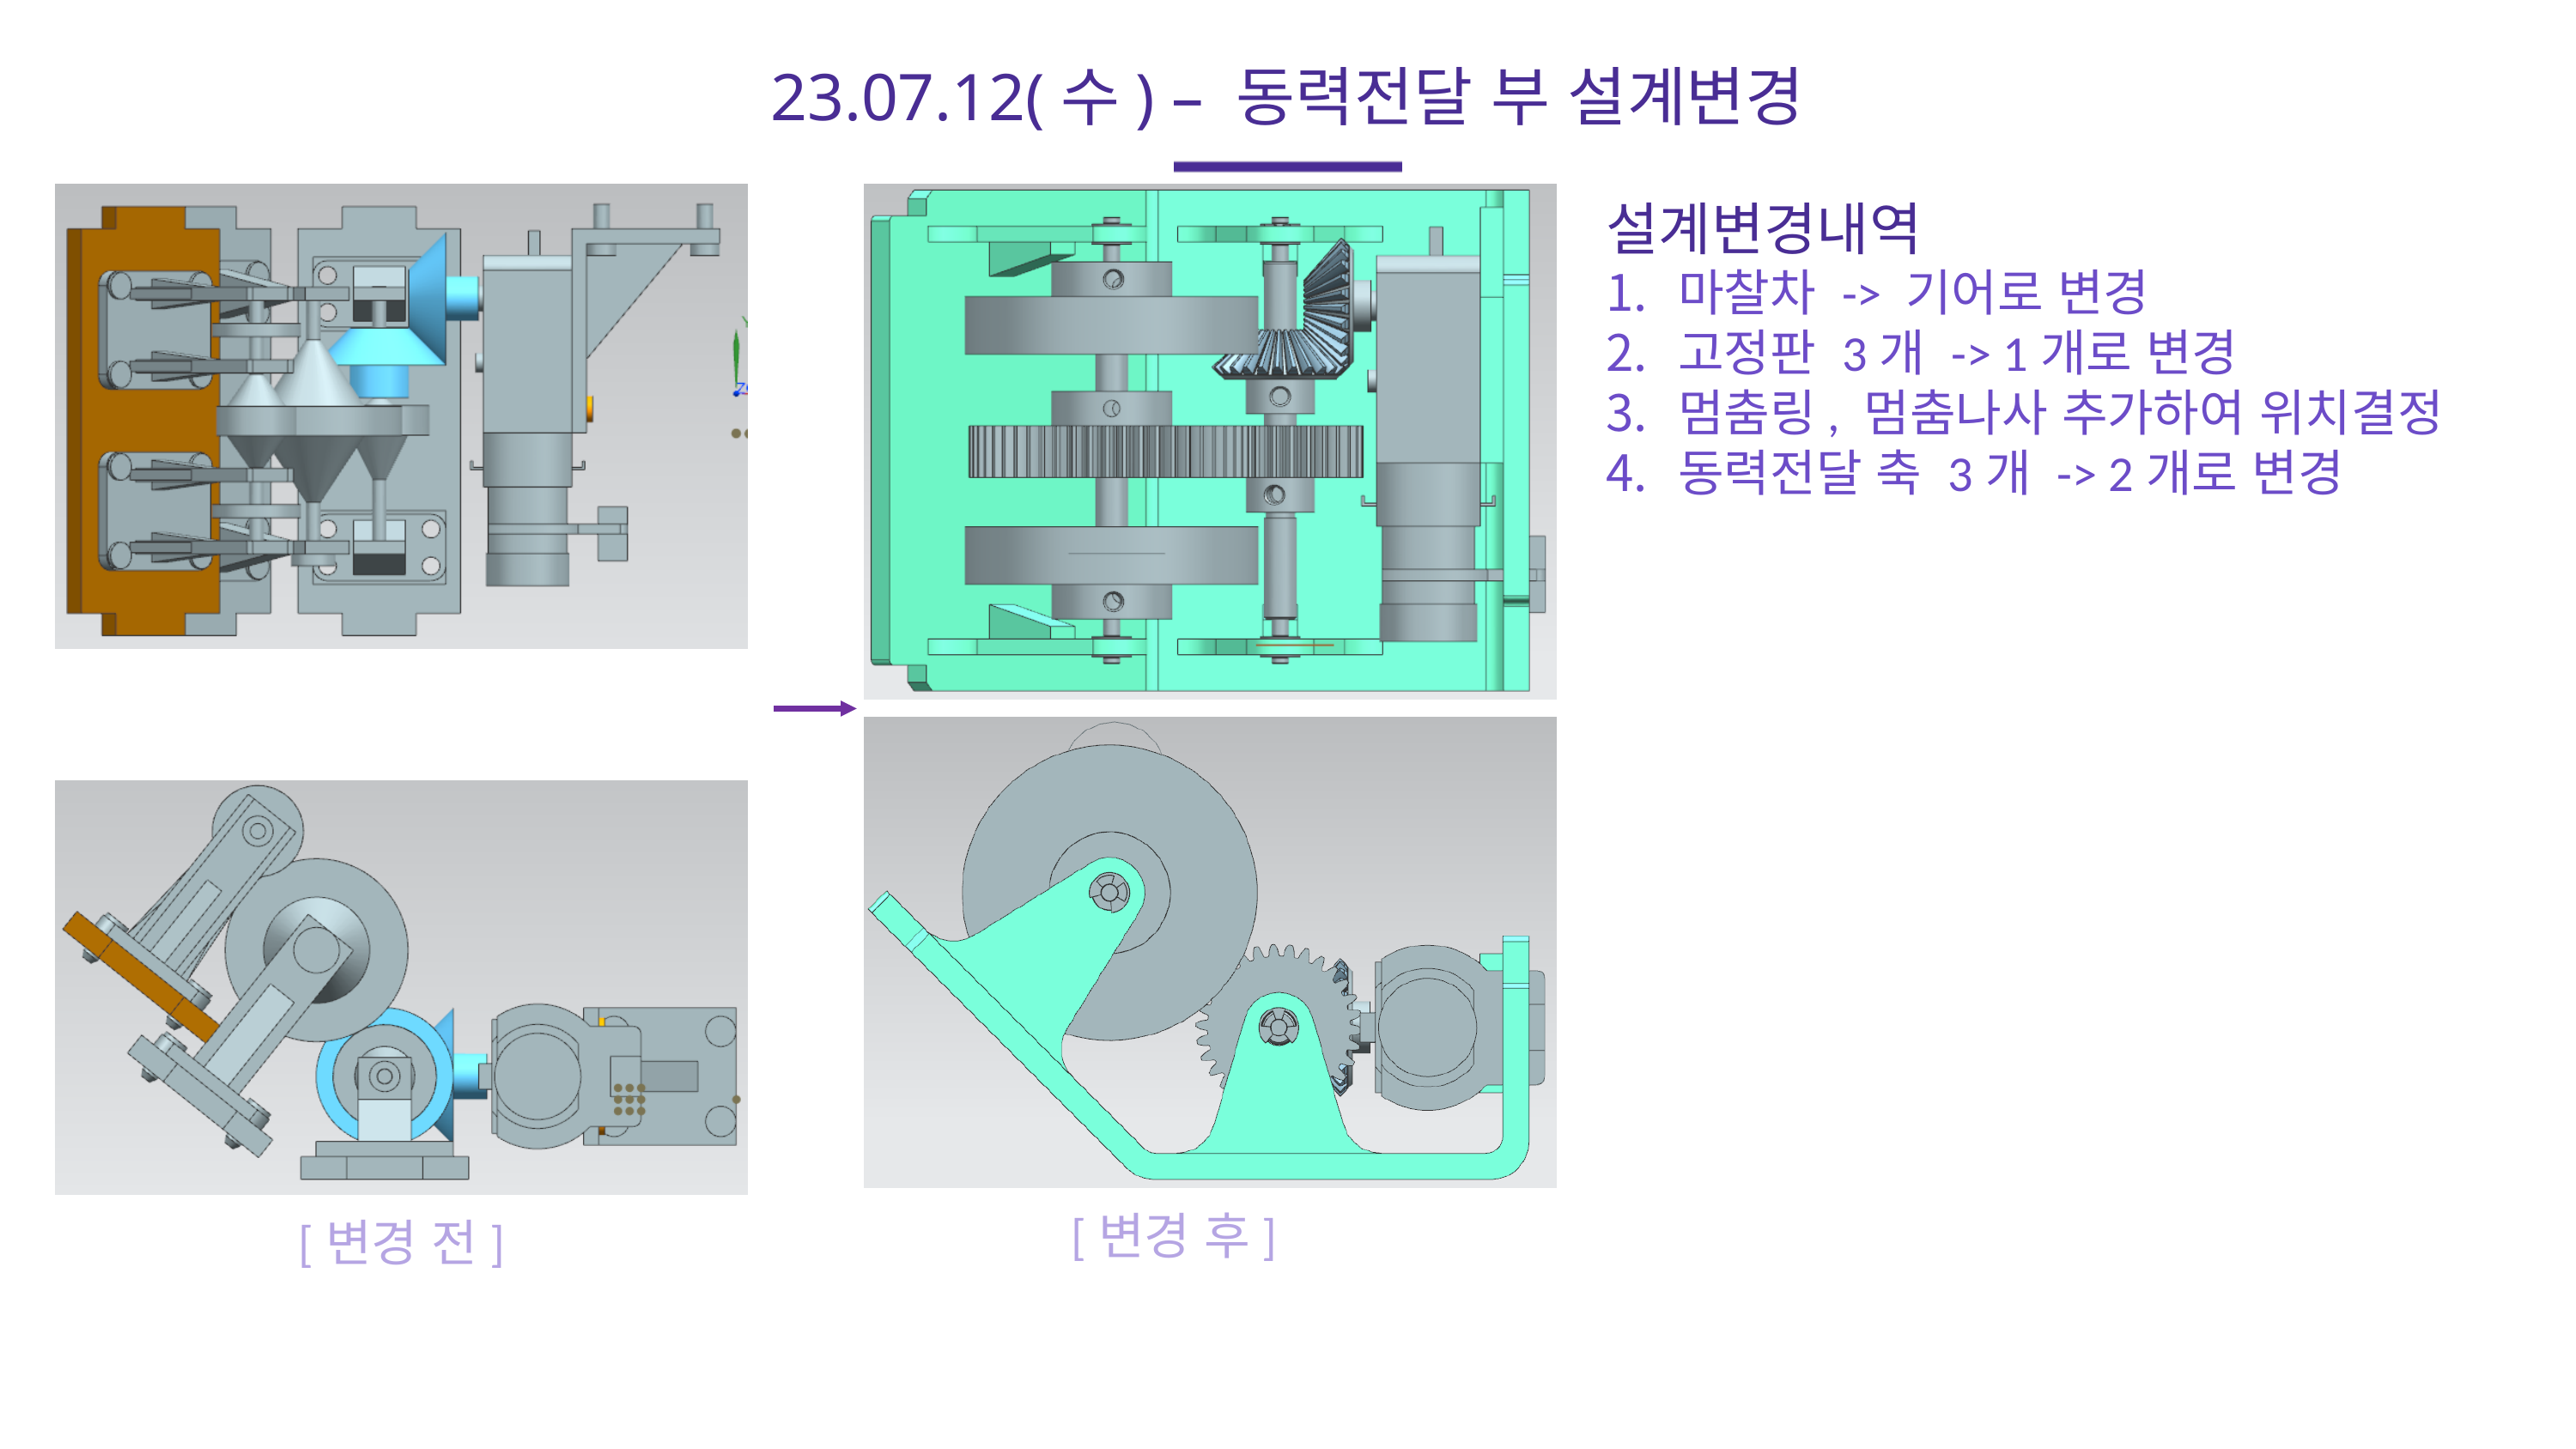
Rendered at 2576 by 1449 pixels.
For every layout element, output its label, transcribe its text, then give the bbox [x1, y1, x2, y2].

picture [55, 779, 749, 1195]
text_box [변경 후] [631, 1197, 1716, 1271]
text_box 23.07.12(수) – 동력전달 부 설계변경 [745, 50, 1831, 140]
picture [55, 183, 749, 649]
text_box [1174, 146, 1402, 182]
text_box 설계변경내역 마찰차 -> 기어로 변경 고정판 3개 -> 1개로 변경 멈춤링, 멈춤나사 추가하여 위치결정 동력전달 축 3개 -> 2개로 변경 [1593, 186, 2576, 508]
picture [864, 717, 1558, 1188]
text_box [변경 전] [0, 1204, 945, 1278]
picture [864, 183, 1558, 700]
